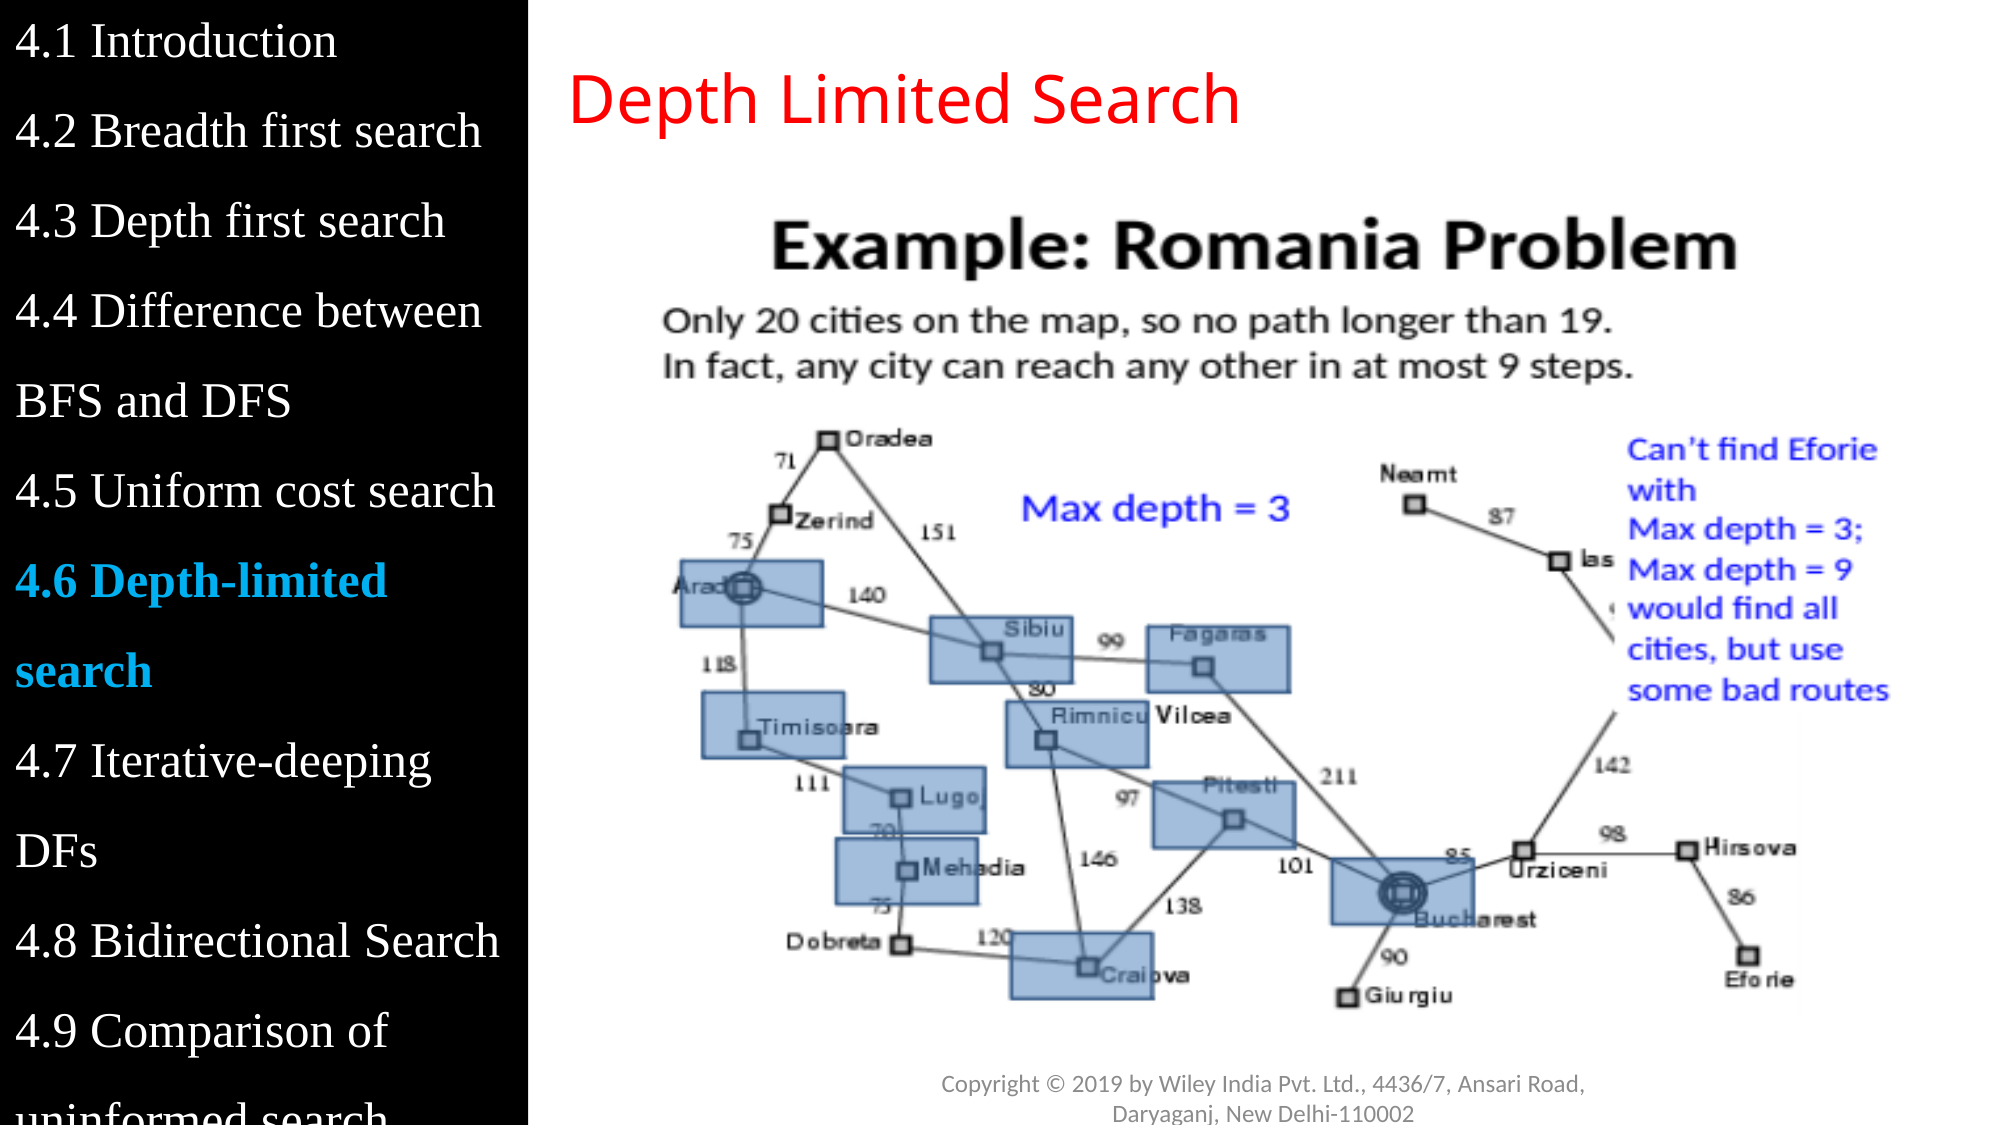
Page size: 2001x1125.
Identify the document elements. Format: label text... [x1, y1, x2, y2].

footer Copyright © 2019 by Wiley India Pvt. Ltd., 4436/7, Ansari Road, Daryaganj, New Delhi-110002 [926, 1067, 1602, 1125]
picture [552, 145, 1975, 1026]
text_box 4.1 Introduction 4.2 Breadth first search 4.3 Depth first search 4.4 Difference between BFS and DFS 4.5 Uniform cost search 4.6 Depth-limited search 4.7 Iterative-deeping DFs 4.8 Bidirectional Search 4.9 Comparison of uninformed search [0, 0, 529, 1125]
title Depth Limited Search [552, 57, 1700, 145]
